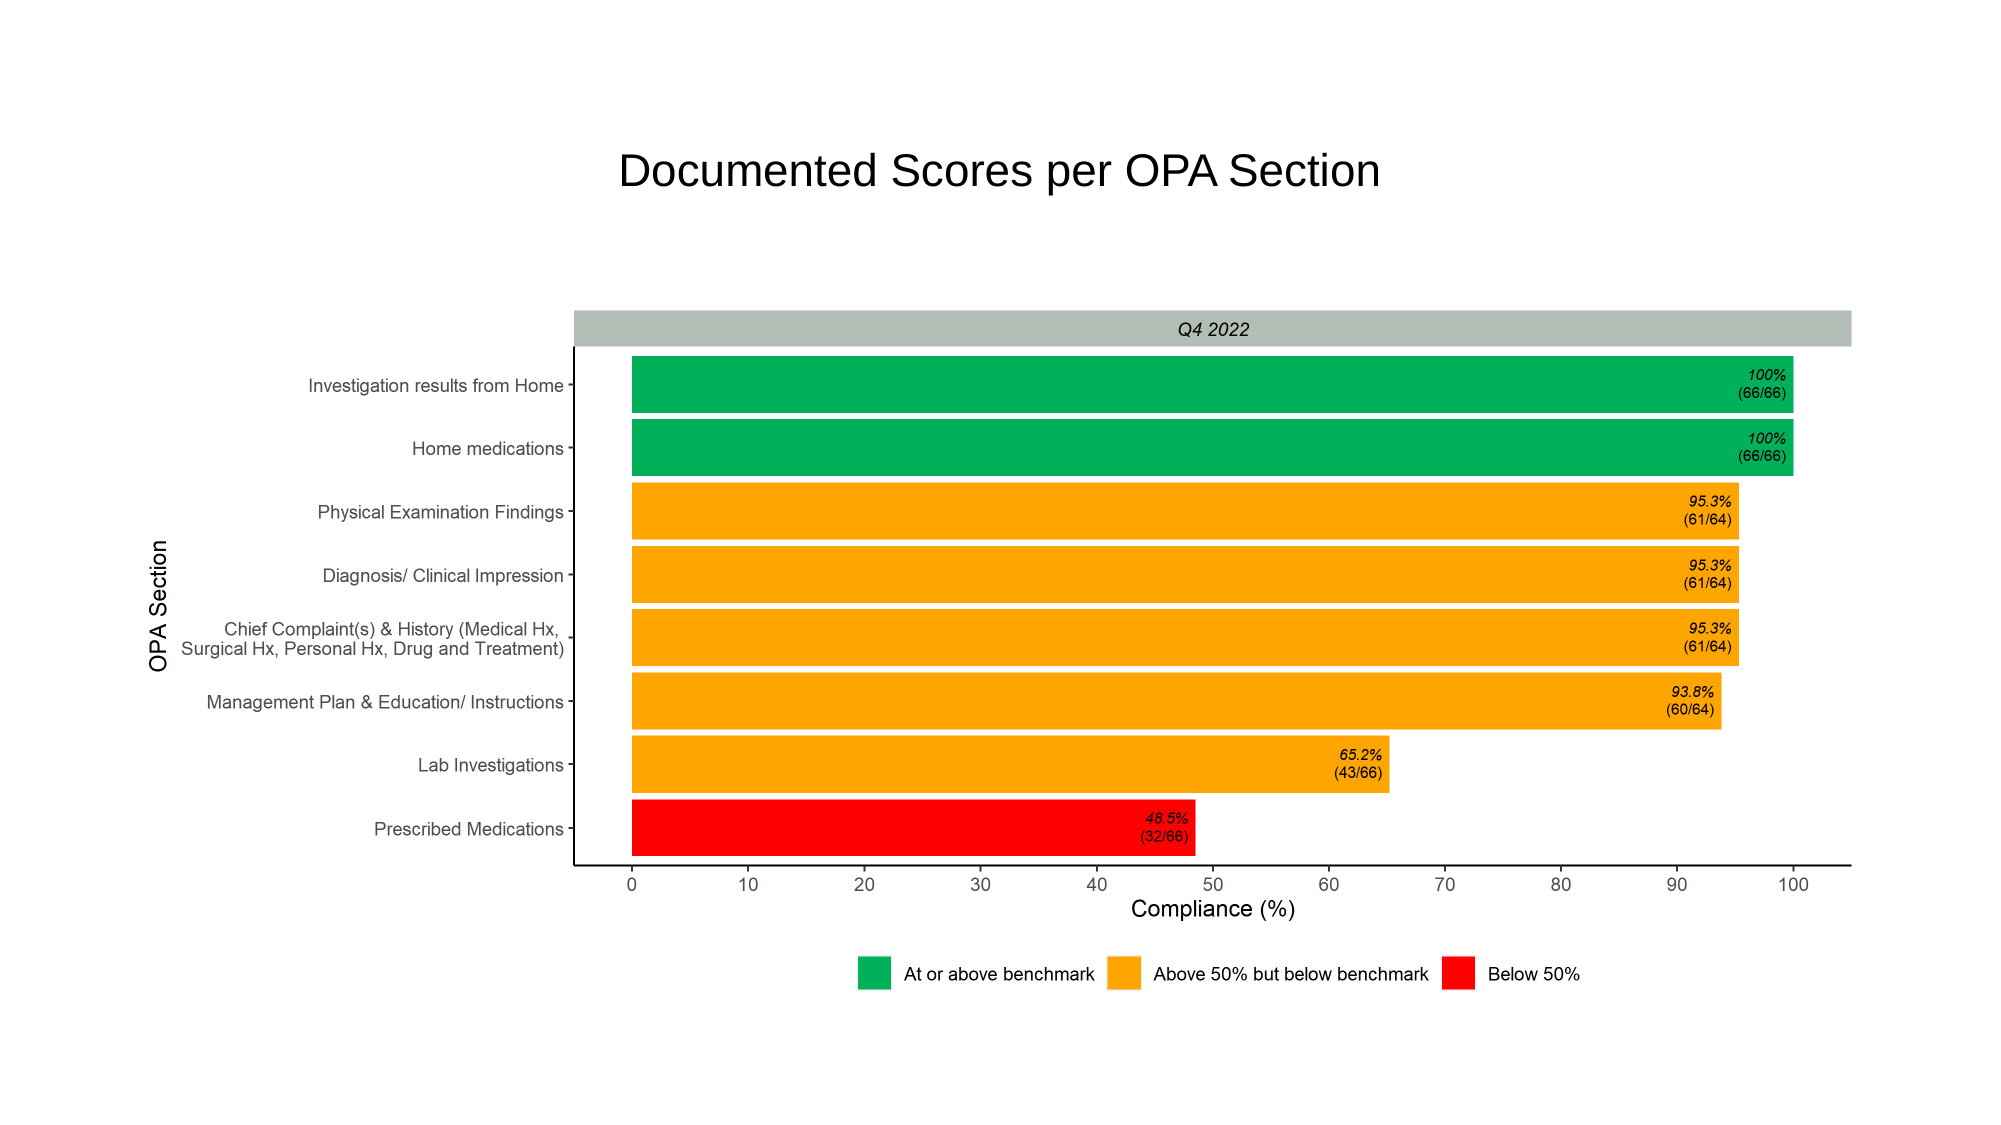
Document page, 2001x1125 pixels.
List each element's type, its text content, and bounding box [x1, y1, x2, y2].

title Documented Scores per OPA Section [137, 59, 1863, 278]
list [137, 299, 1863, 1014]
